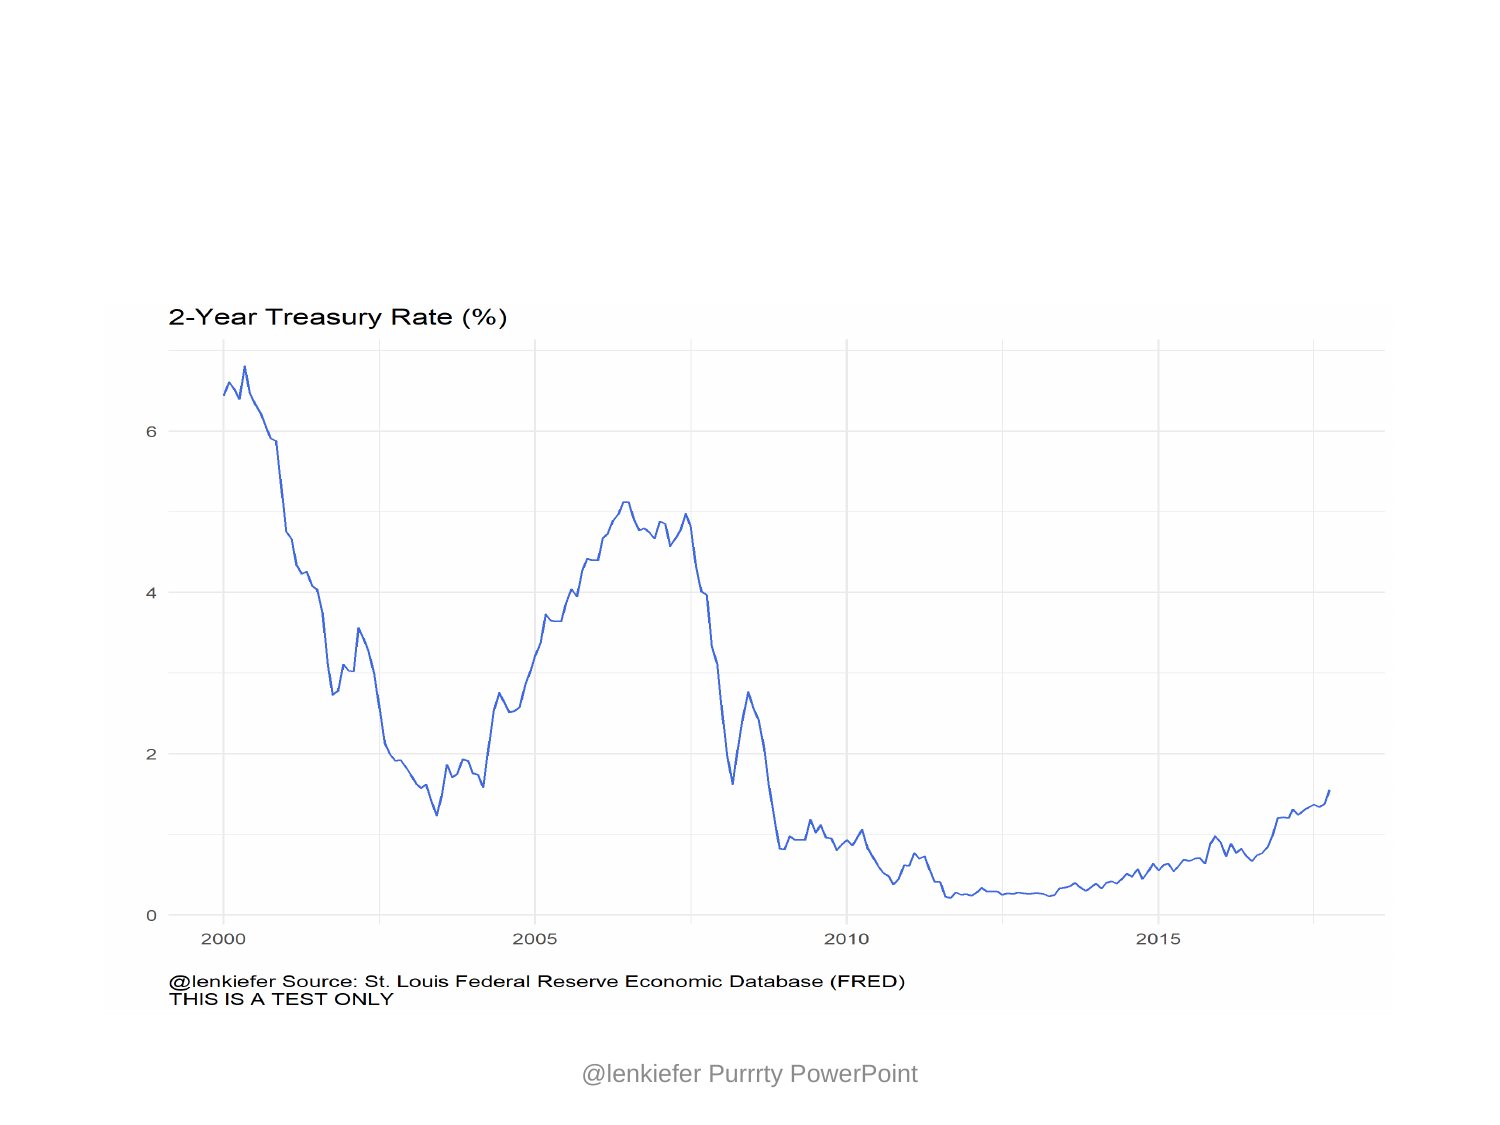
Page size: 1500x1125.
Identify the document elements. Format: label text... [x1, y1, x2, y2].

footer @lenkiefer Purrrty PowerPoint [496, 1042, 1004, 1103]
picture [103, 299, 1397, 1014]
